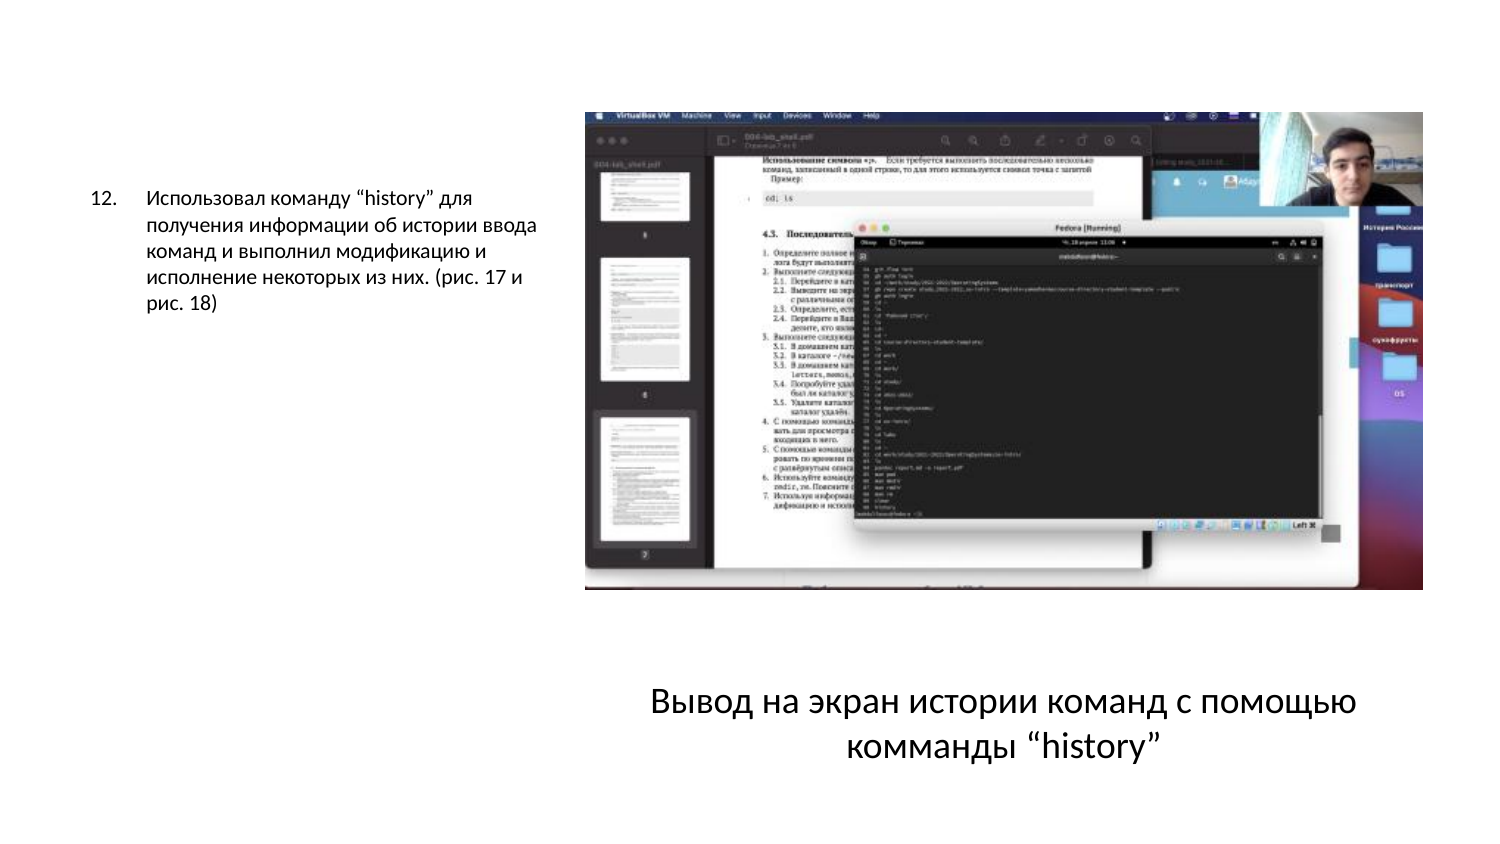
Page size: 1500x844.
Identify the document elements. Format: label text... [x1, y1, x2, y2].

picture [585, 112, 1424, 590]
text_box Вывод на экран истории команд с помощью комманды “history” [585, 668, 1423, 753]
list Использовал команду “history” для получения информации об истории ввода команд и выполнил модификацию и исполнение некоторых из них. (рис. 17 и рис. 18) [75, 176, 569, 754]
